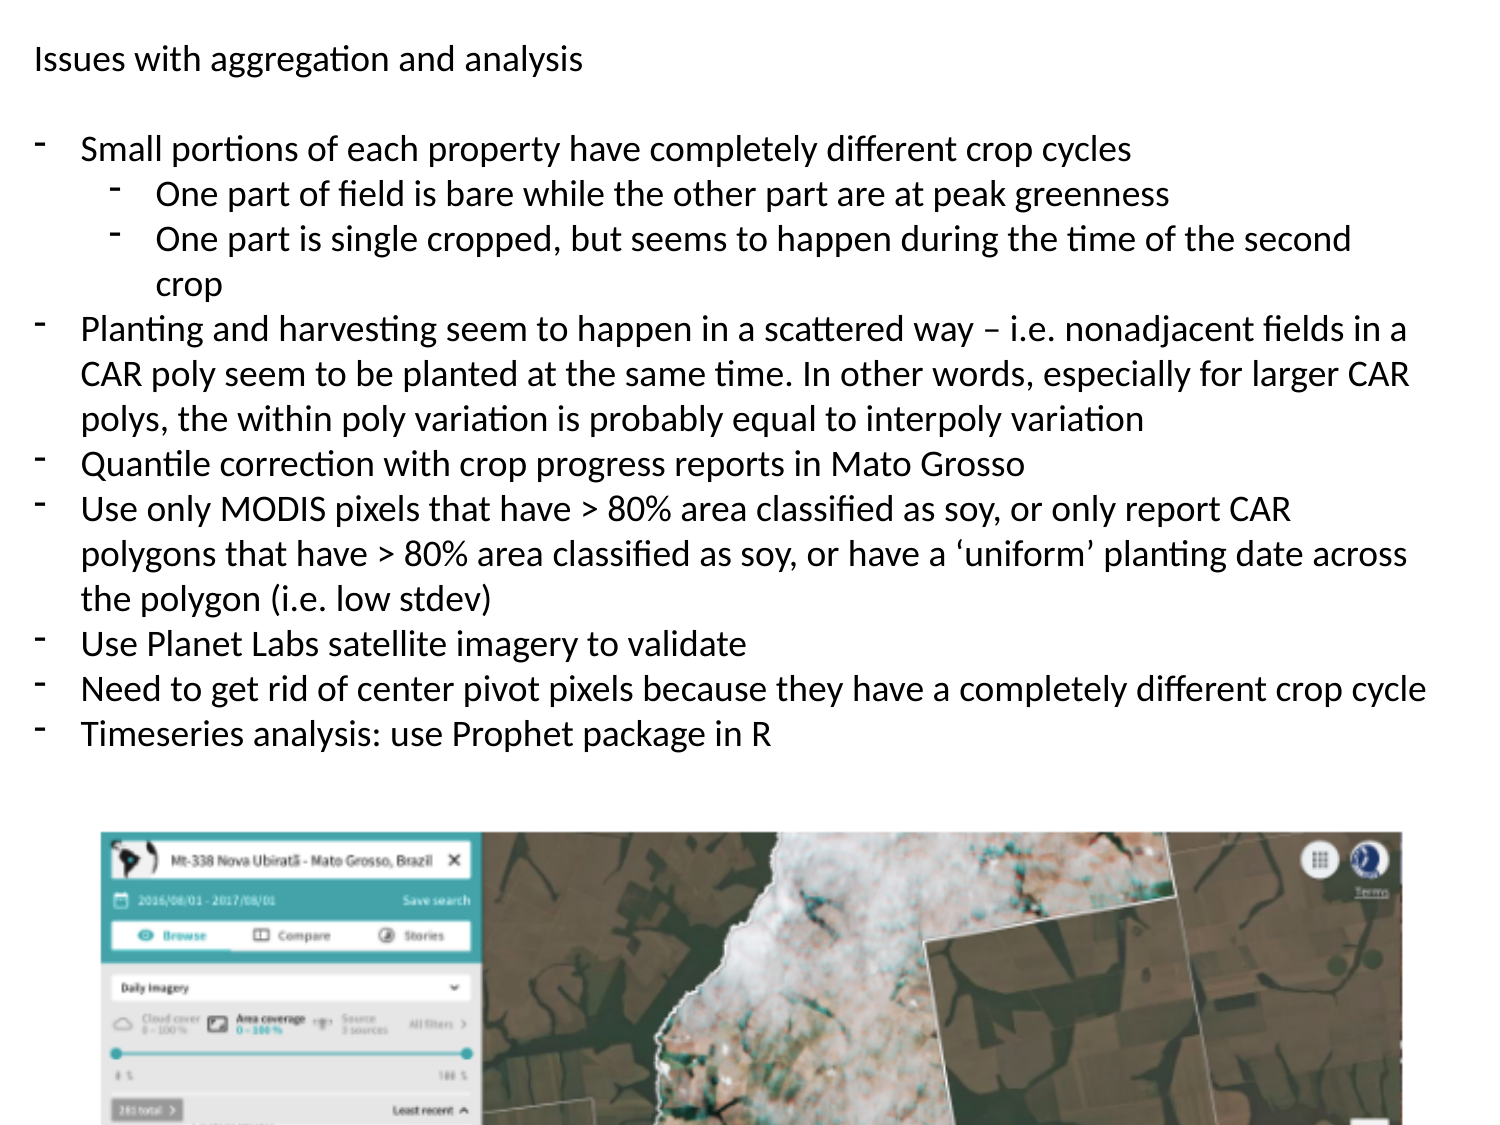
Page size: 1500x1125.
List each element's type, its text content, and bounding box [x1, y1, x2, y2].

picture [91, 818, 1409, 1125]
text_box Issues with aggregation and analysis Small portions of each property have completely different crop cycles One part of field is bare while the other part are at peak greenness One part is single cropped, but seems to happen during the time of the second crop Planting and harvesting seem to happen in a scattered way – i.e. nonadjacent fields in a CAR poly seem to be planted at the same time. In other words, especially for larger CAR polys, the within poly variation is probably equal to interpoly variation Quantile correction with crop progress reports in Mato Grosso Use only MODIS pixels that have > 80% area classified as soy, or only report CAR polygons that have > 80% area classified as soy, or have a ‘uniform’ planting date across the polygon (i.e. low stdev) Use Planet Labs satellite imagery to validate Need to get rid of center pivot pixels because they have a completely different crop cycle Timeseries analysis: use Prophet package in R [19, 26, 1444, 851]
